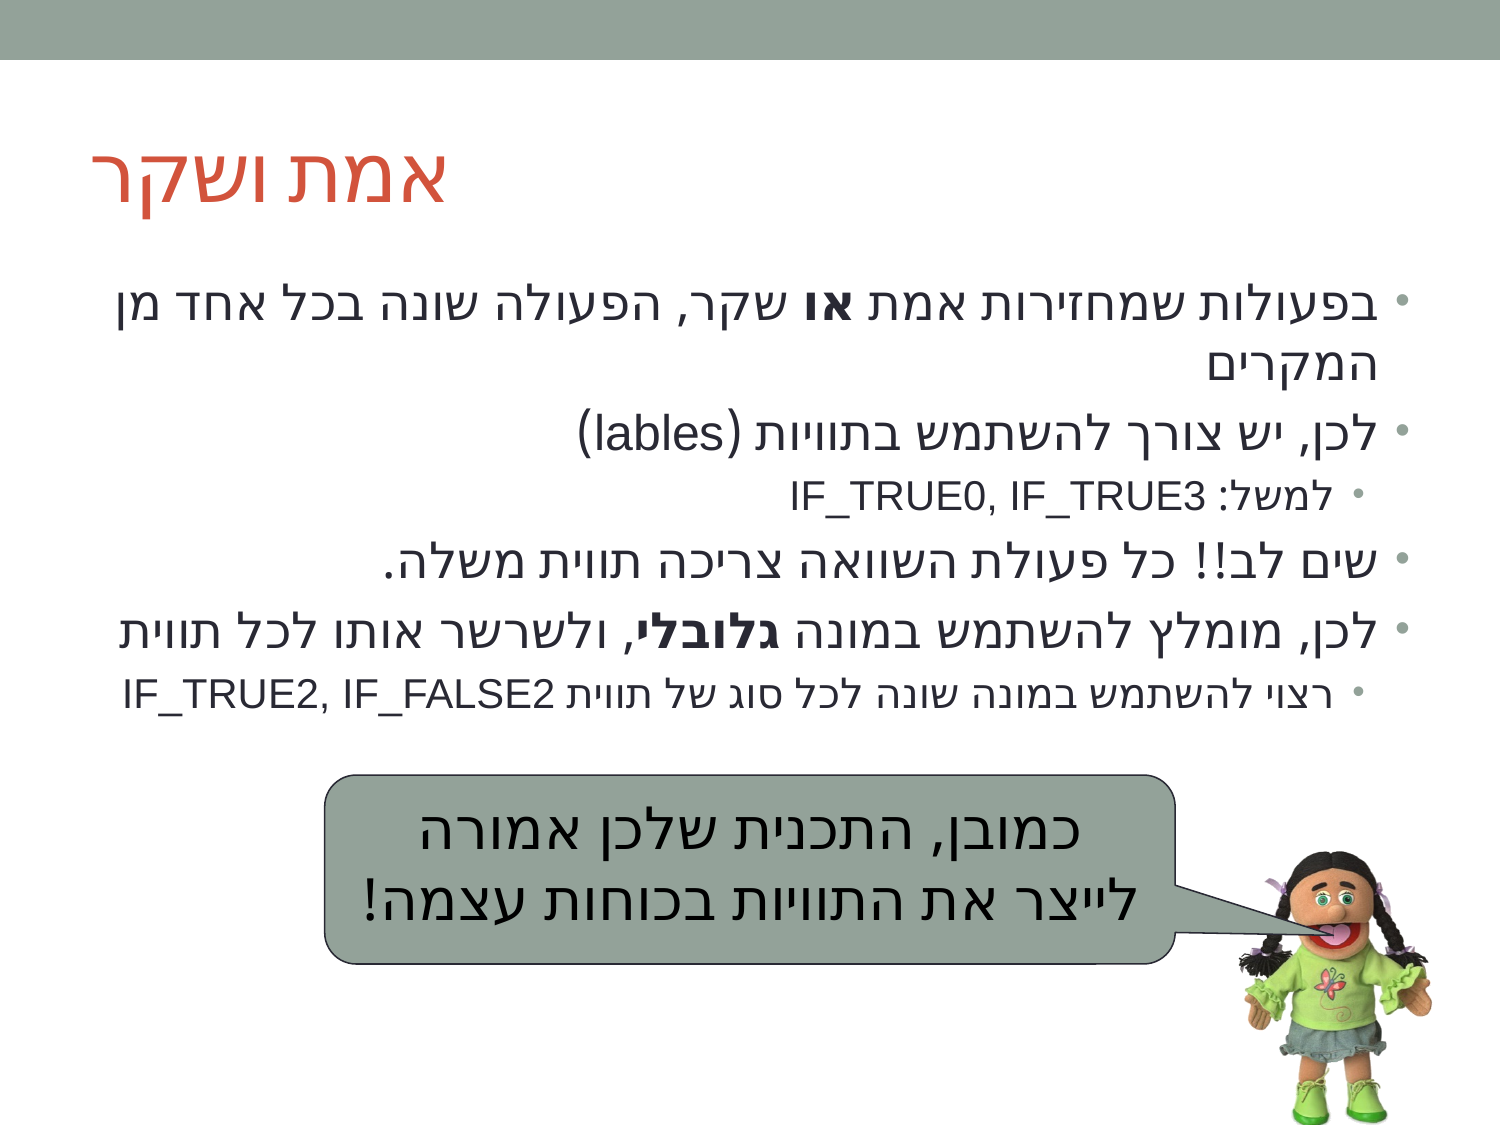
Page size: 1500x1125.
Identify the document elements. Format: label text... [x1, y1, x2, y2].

title אמת ושקר [75, 87, 1425, 250]
picture [1234, 845, 1436, 1125]
text_box כמובן, התכנית שלכן אמורה לייצר את התוויות בכוחות עצמה! [324, 775, 1231, 965]
list בפעולות שמחזירות אמת או שקר, הפעולה שונה בכל אחד מן המקרים לכן, יש צורך להשתמש בתוויות (lables) למשל: IF_TRUE0, IF_TRUE3 שים לב!! כל פעולת השוואה צריכה תווית משלה. לכן, מומלץ להשתמש במונה גלובלי, ולשרשר אותו לכל תווית רצוי להשתמש במונה שונה לכל סוג של תווית IF_TRUE2, IF_FALSE2 [75, 262, 1425, 1063]
